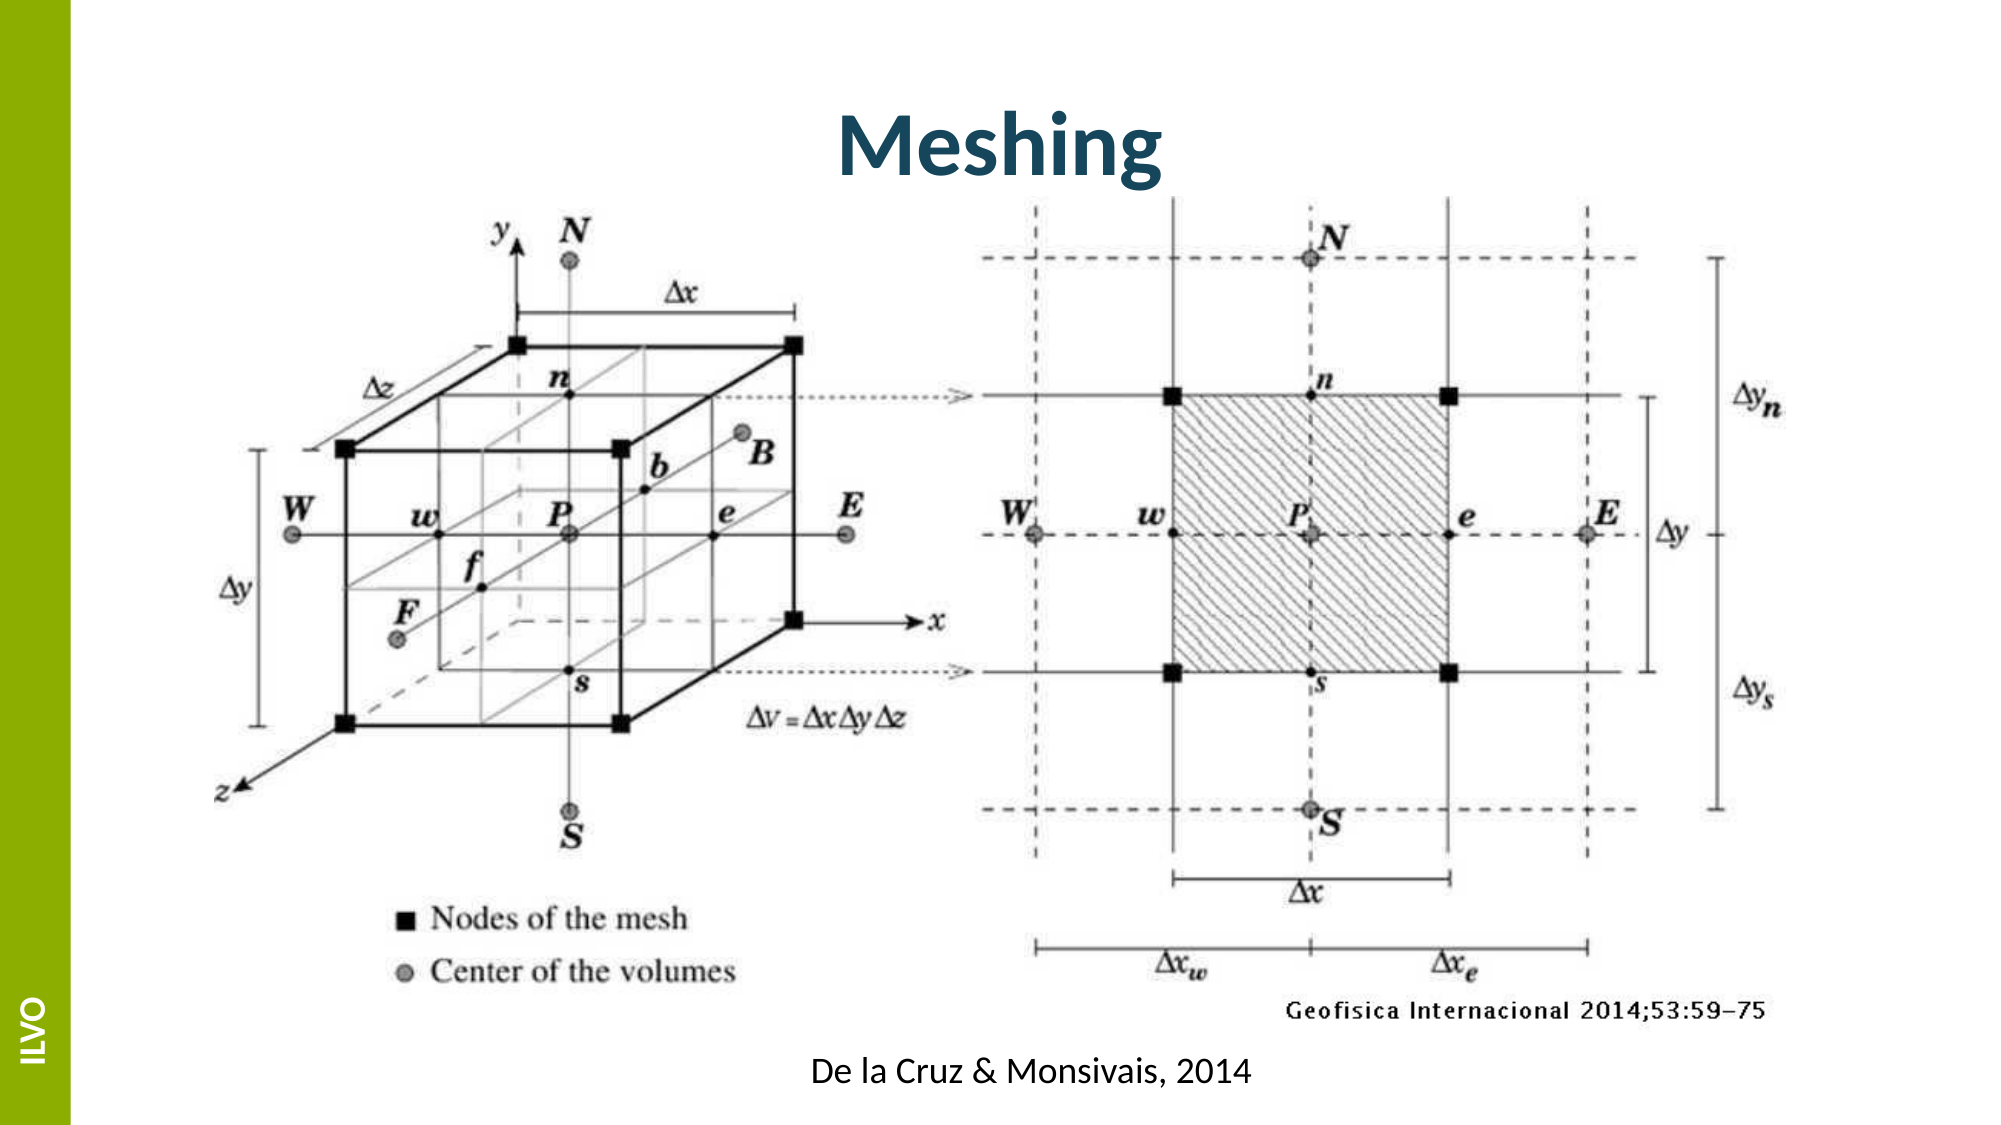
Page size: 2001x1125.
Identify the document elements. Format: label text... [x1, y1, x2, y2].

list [214, 196, 1786, 1046]
title Meshing [99, 45, 1900, 233]
text_box De la Cruz & Monsivais, 2014 [796, 1052, 1628, 1098]
